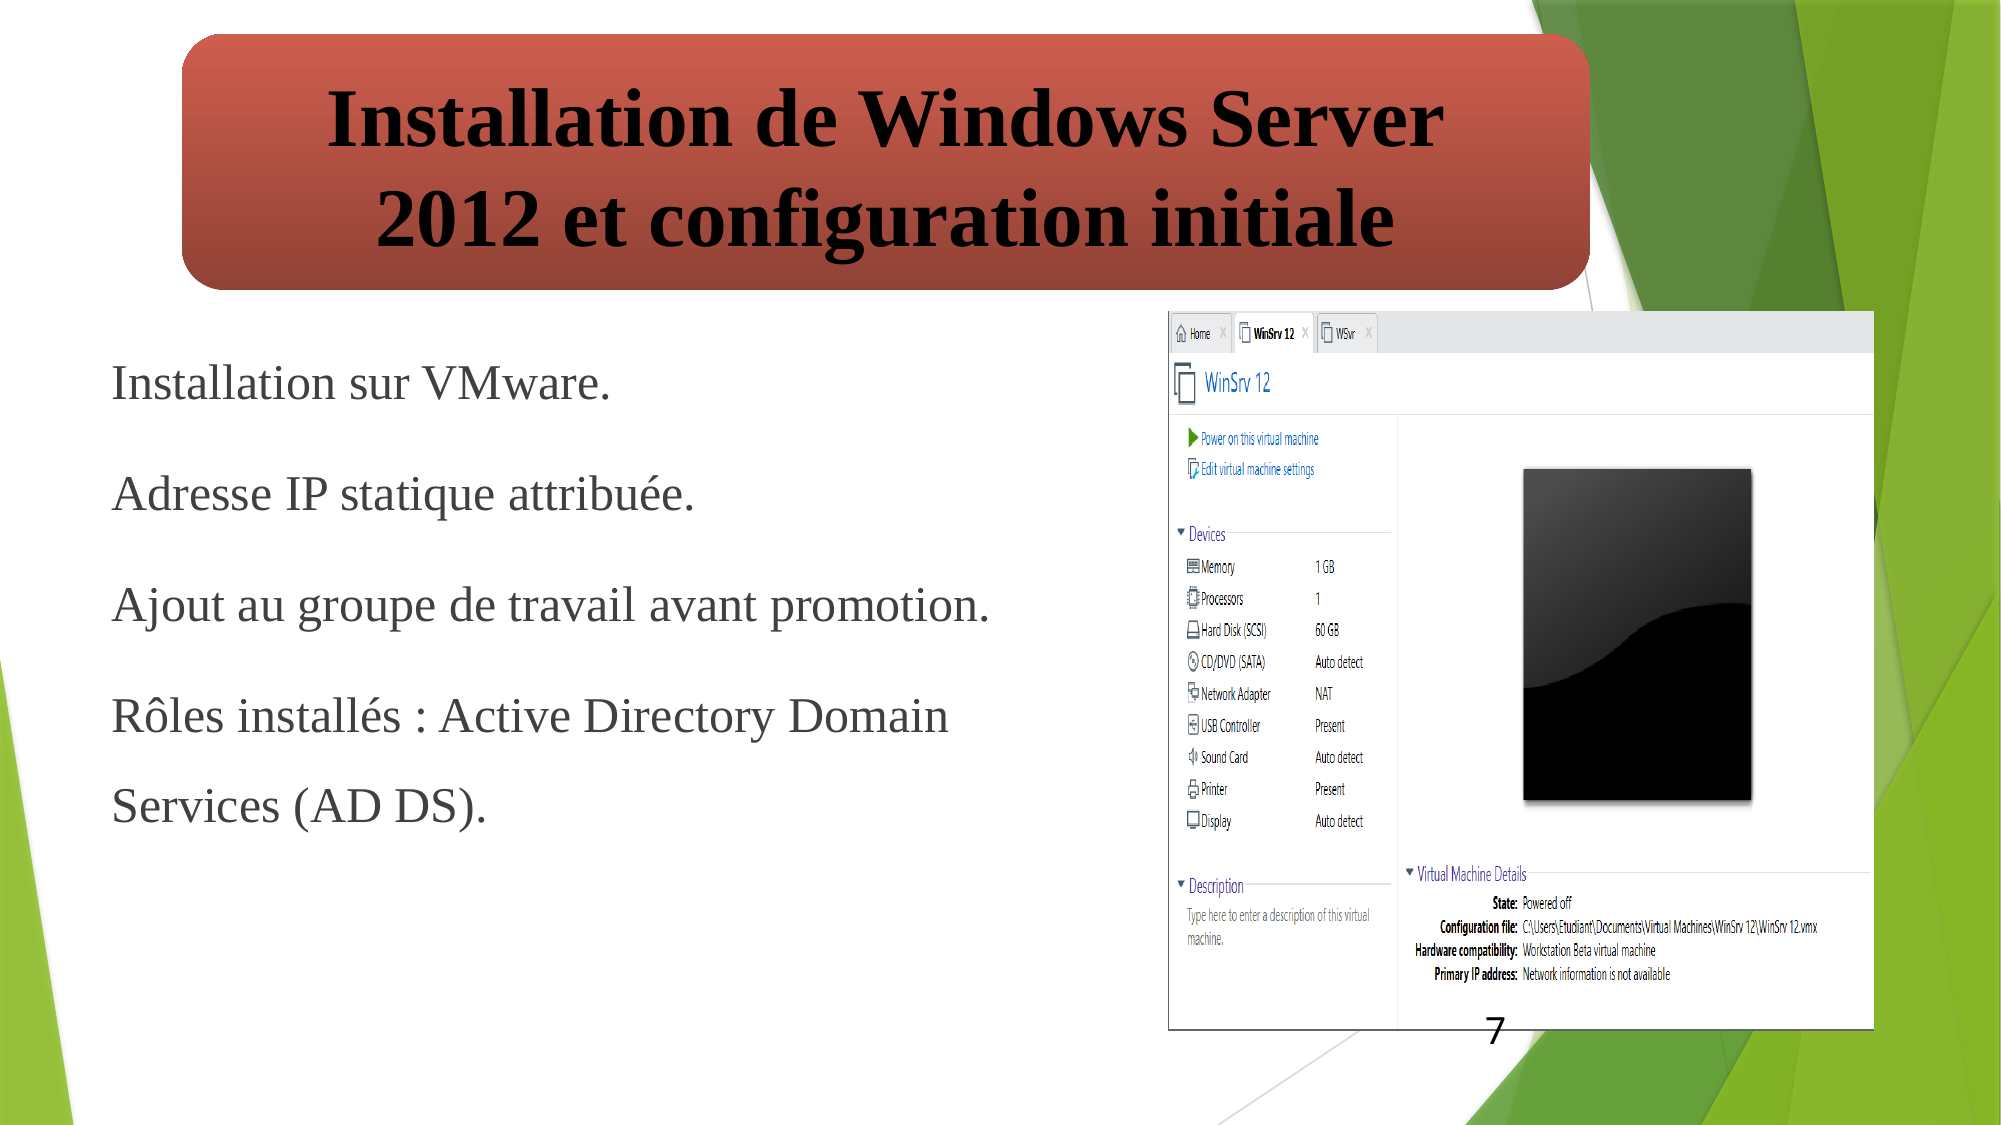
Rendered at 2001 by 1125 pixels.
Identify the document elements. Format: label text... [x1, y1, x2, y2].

text_box [180, 32, 1592, 292]
picture [1167, 311, 1875, 1031]
list Installation sur VMware. Adresse IP statique attribuée. Ajout au groupe de travail avant promotion. Rôles installés : Active Directory Domain Services (AD DS). [96, 311, 1134, 1125]
text_box Installation de Windows Server 2012 et configuration initiale [288, 55, 1484, 271]
slide_number 7 [1409, 1039, 1522, 1051]
